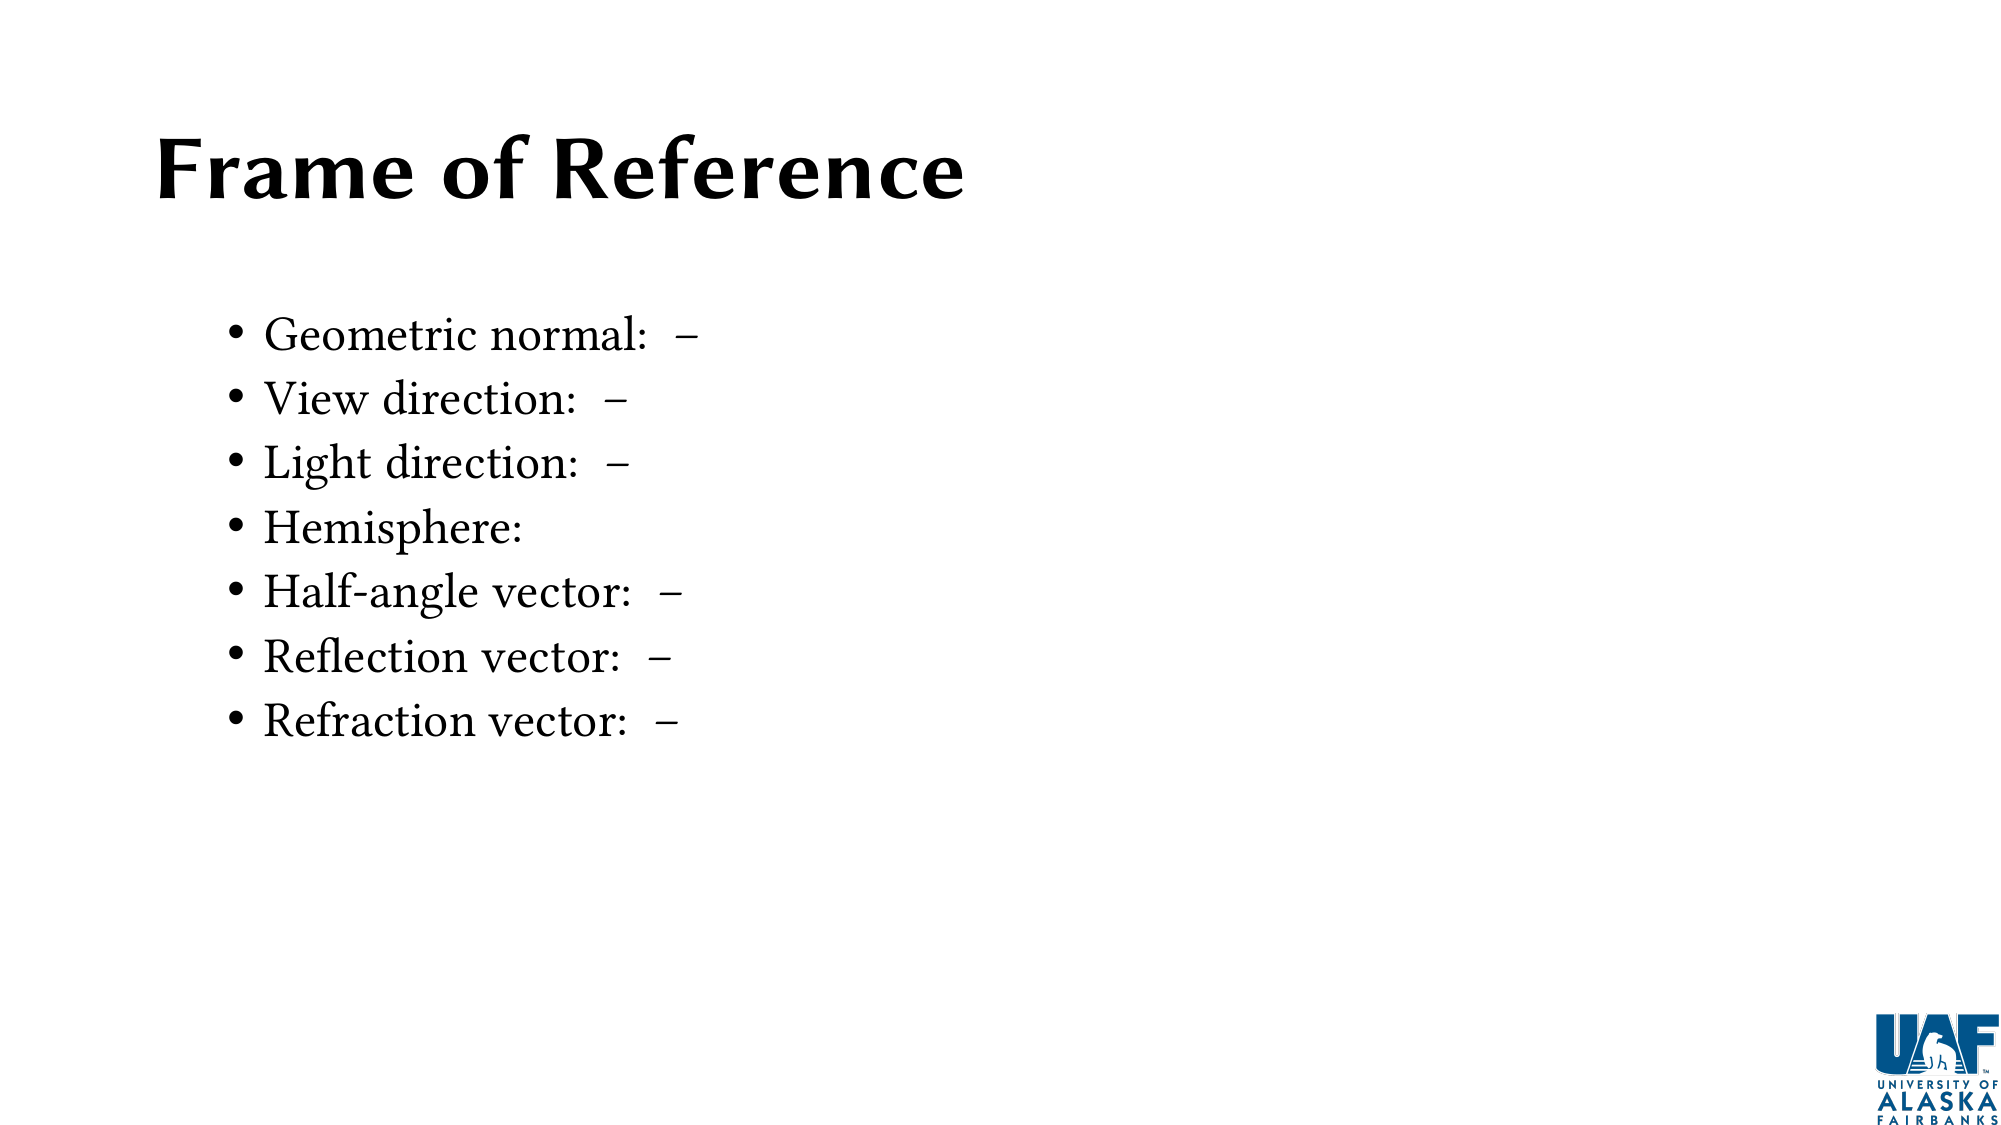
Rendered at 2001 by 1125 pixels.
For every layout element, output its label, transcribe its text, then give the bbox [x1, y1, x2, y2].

title Frame of Reference [137, 59, 1863, 278]
picture [1875, 1013, 2000, 1125]
